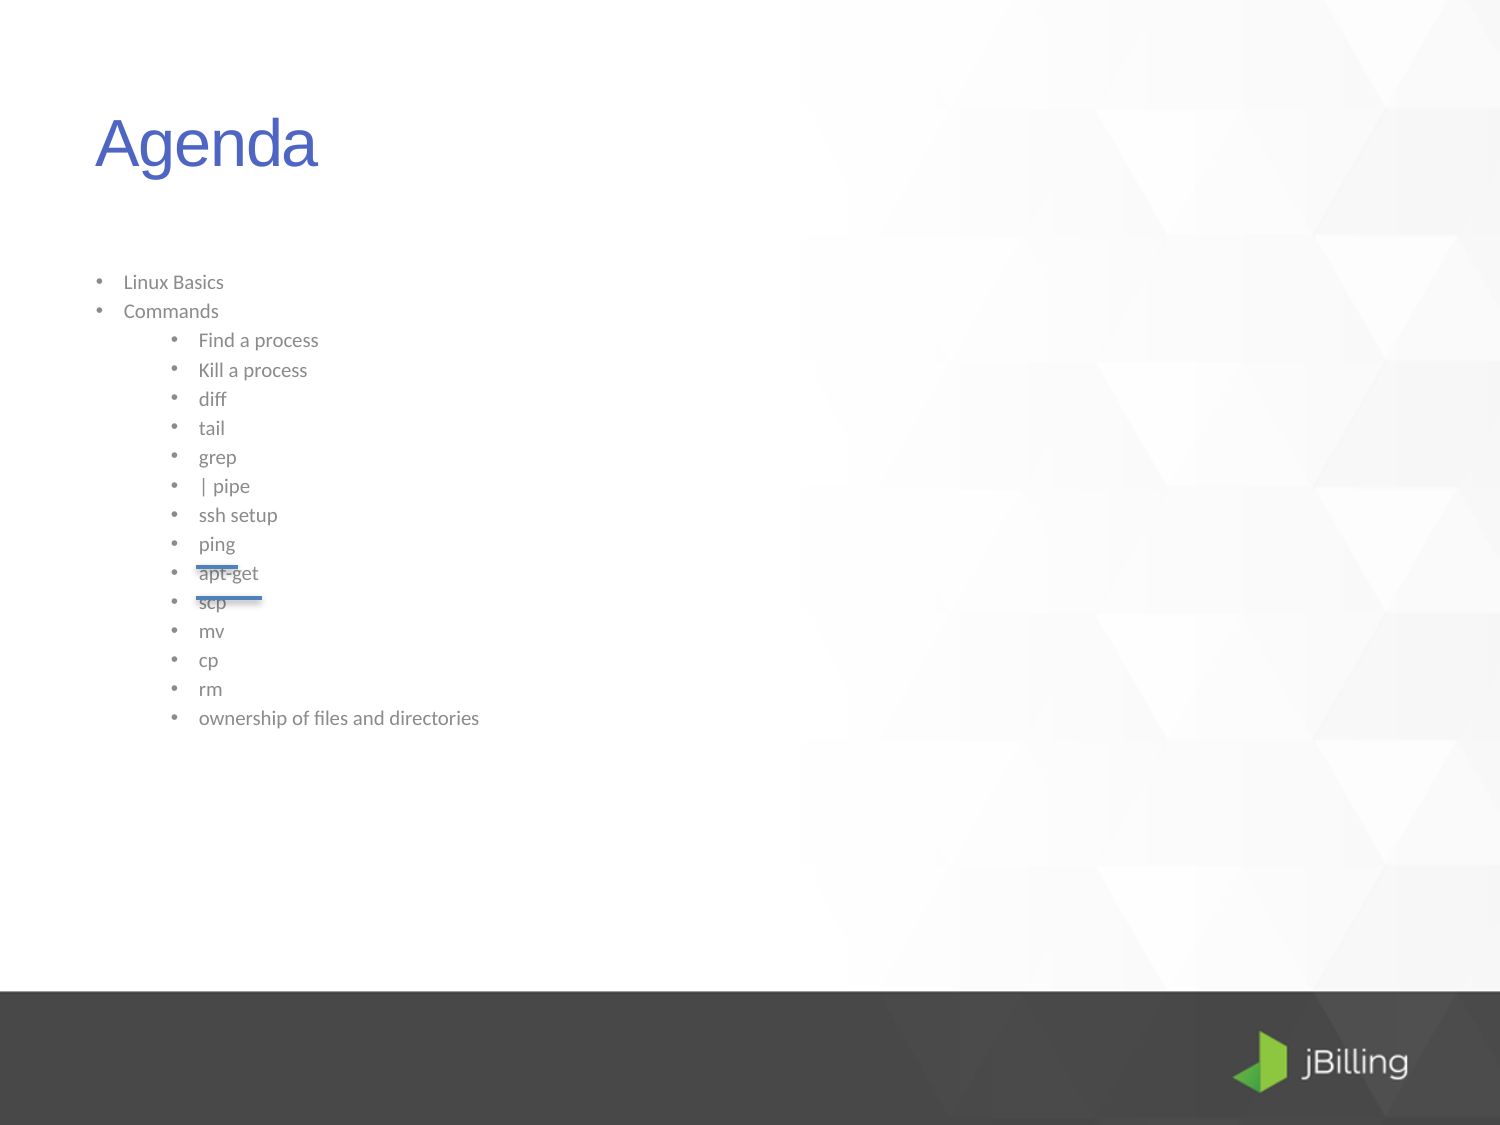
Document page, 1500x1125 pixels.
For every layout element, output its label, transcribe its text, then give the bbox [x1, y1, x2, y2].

title Agenda [80, 77, 1131, 202]
text_box Linux Basics Commands Find a process Kill a process diff tail grep | pipe ssh setup ping apt-get scp mv cp rm ownership of files and directories [80, 261, 1067, 779]
picture [0, 0, 1500, 1125]
